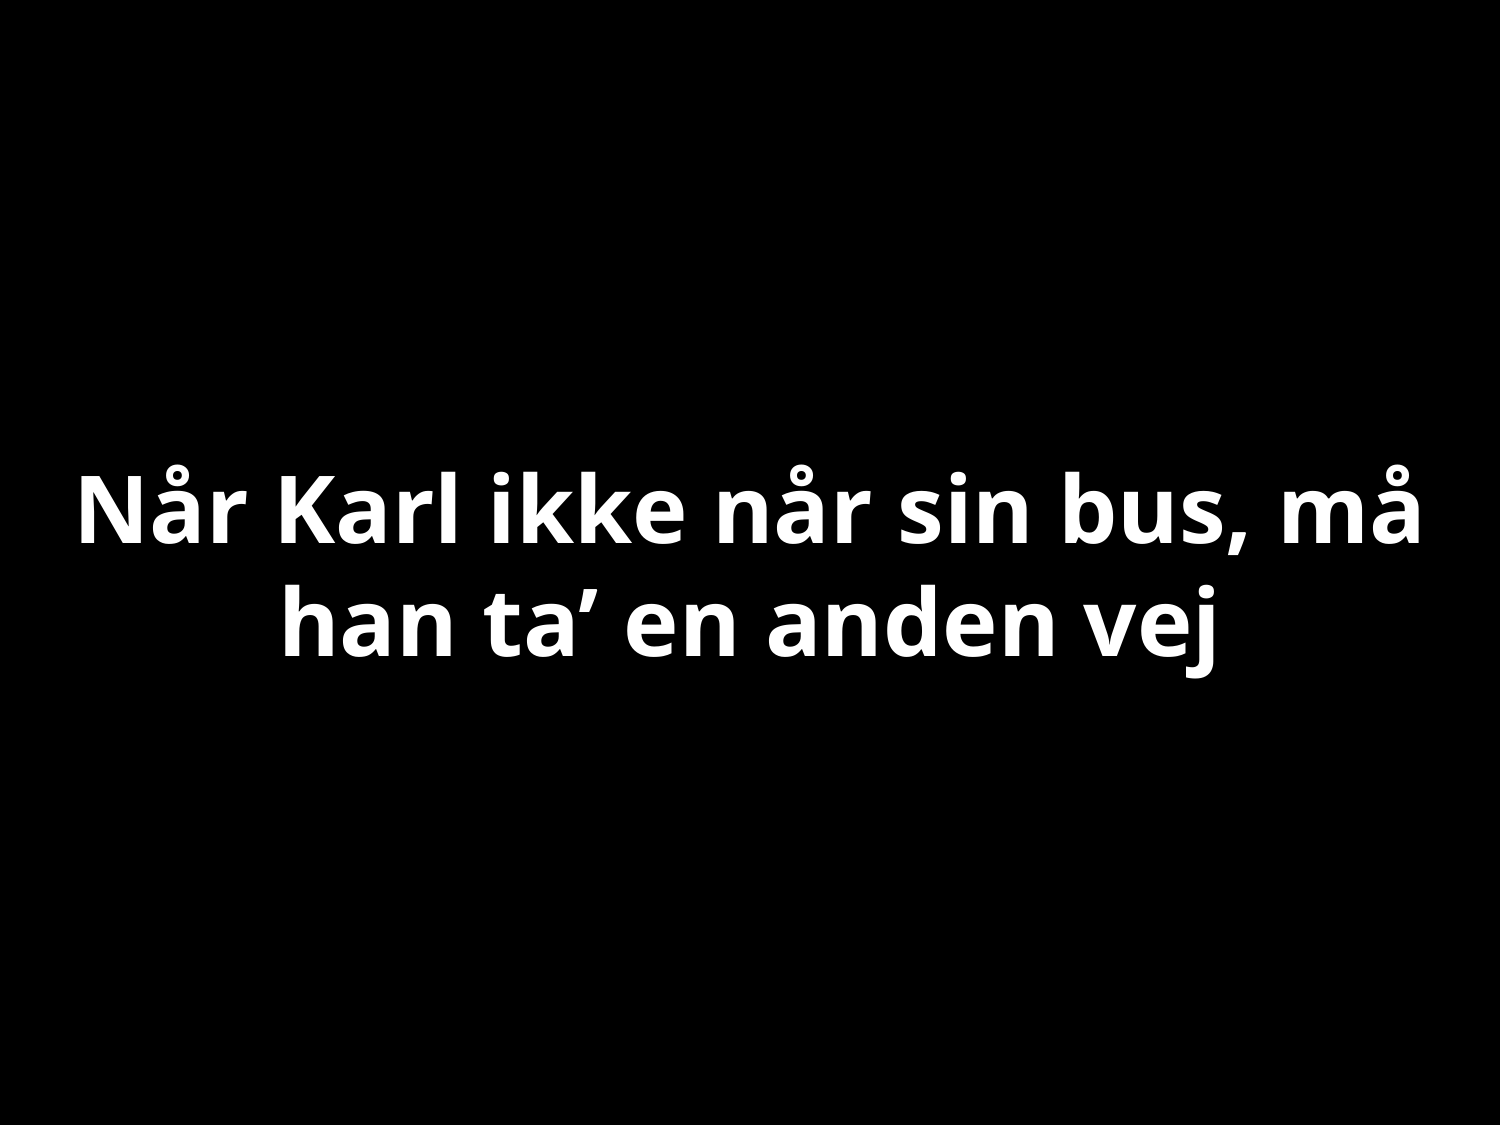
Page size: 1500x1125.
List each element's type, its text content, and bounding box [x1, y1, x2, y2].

title Når Karl ikke når sin bus, må han ta’ en anden vej [0, 0, 1500, 1125]
